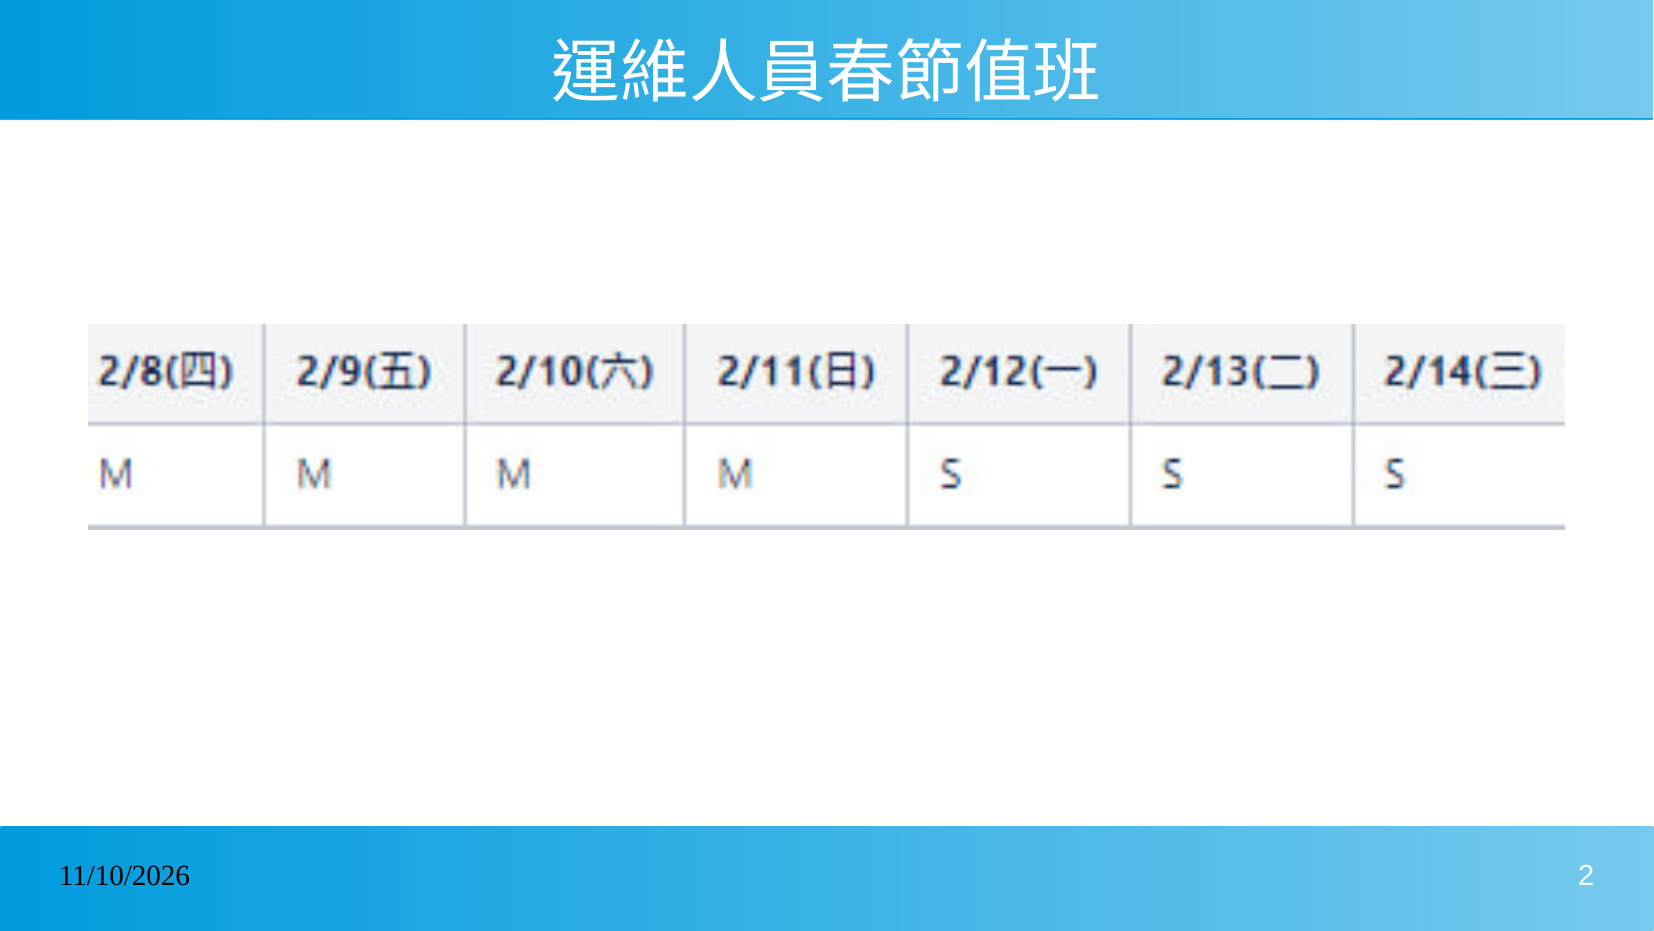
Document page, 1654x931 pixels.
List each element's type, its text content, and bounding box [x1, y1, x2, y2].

picture [88, 324, 1566, 530]
title 運維人員春節值班 [59, 29, 1595, 108]
slide_number 2 [1210, 856, 1595, 916]
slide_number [59, 856, 443, 916]
